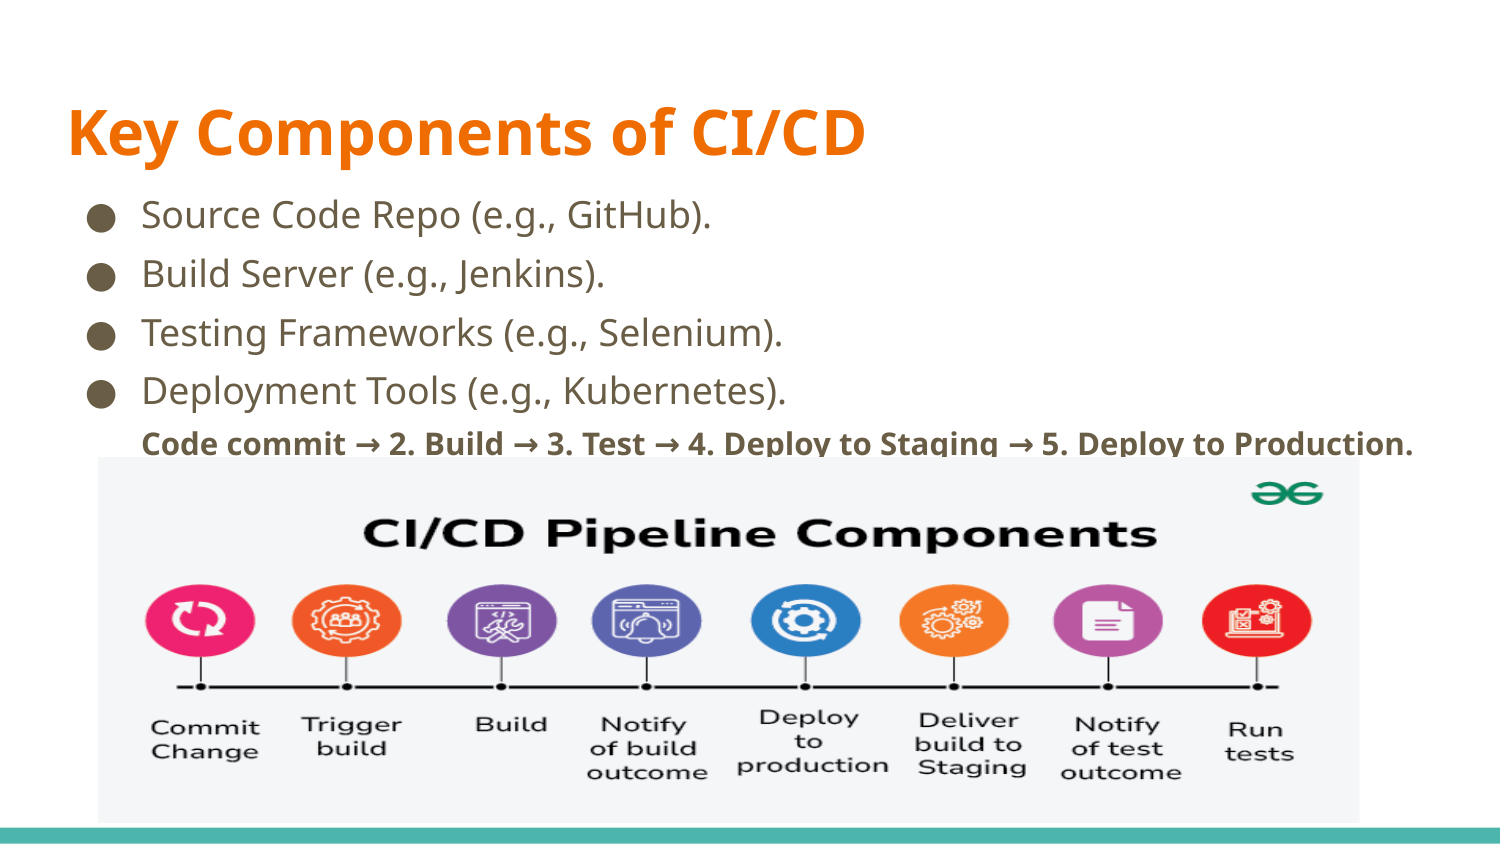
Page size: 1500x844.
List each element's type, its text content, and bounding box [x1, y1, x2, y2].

picture [98, 456, 1360, 823]
title Key Components of CI/CD [51, 72, 1449, 166]
list Source Code Repo (e.g., GitHub). Build Server (e.g., Jenkins). Testing Frameworks (e.g., Selenium). Deployment Tools (e.g., Kubernetes). Code commit → 2. Build → 3. Test → 4. Deploy to Staging → 5. Deploy to Production. [51, 166, 1471, 490]
